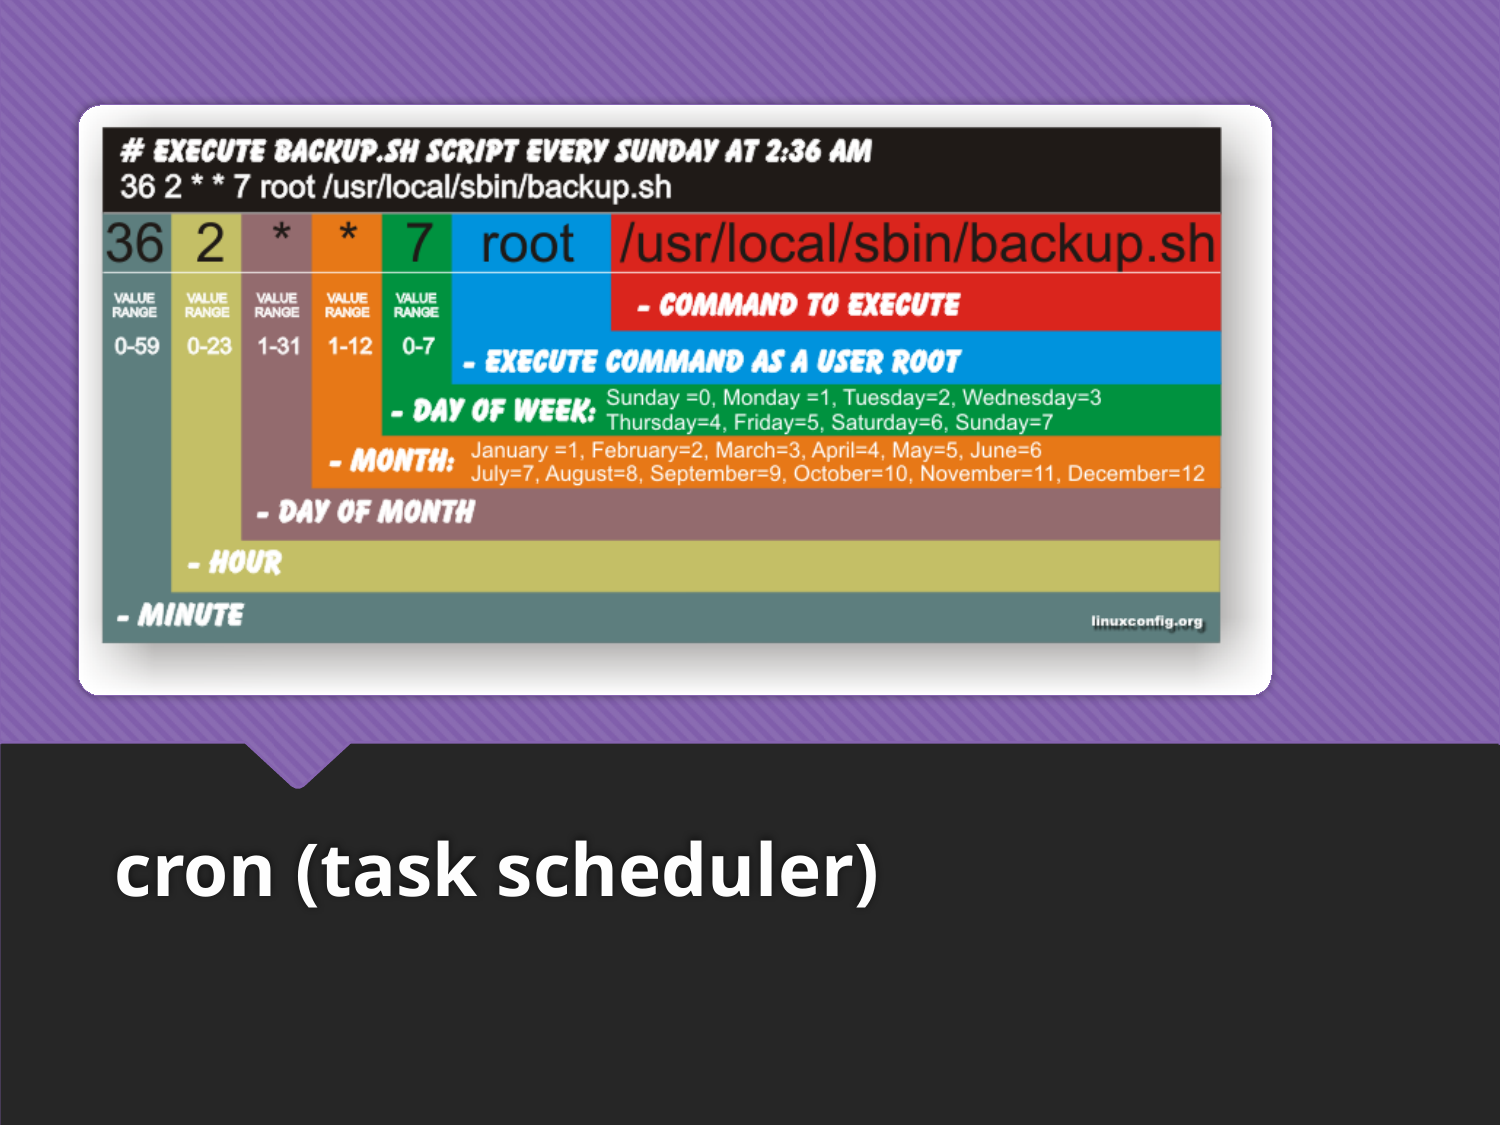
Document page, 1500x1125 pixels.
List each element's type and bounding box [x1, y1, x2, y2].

text_box [0, 0, 1500, 742]
list [77, 104, 1273, 697]
text_box [0, 742, 1500, 1125]
